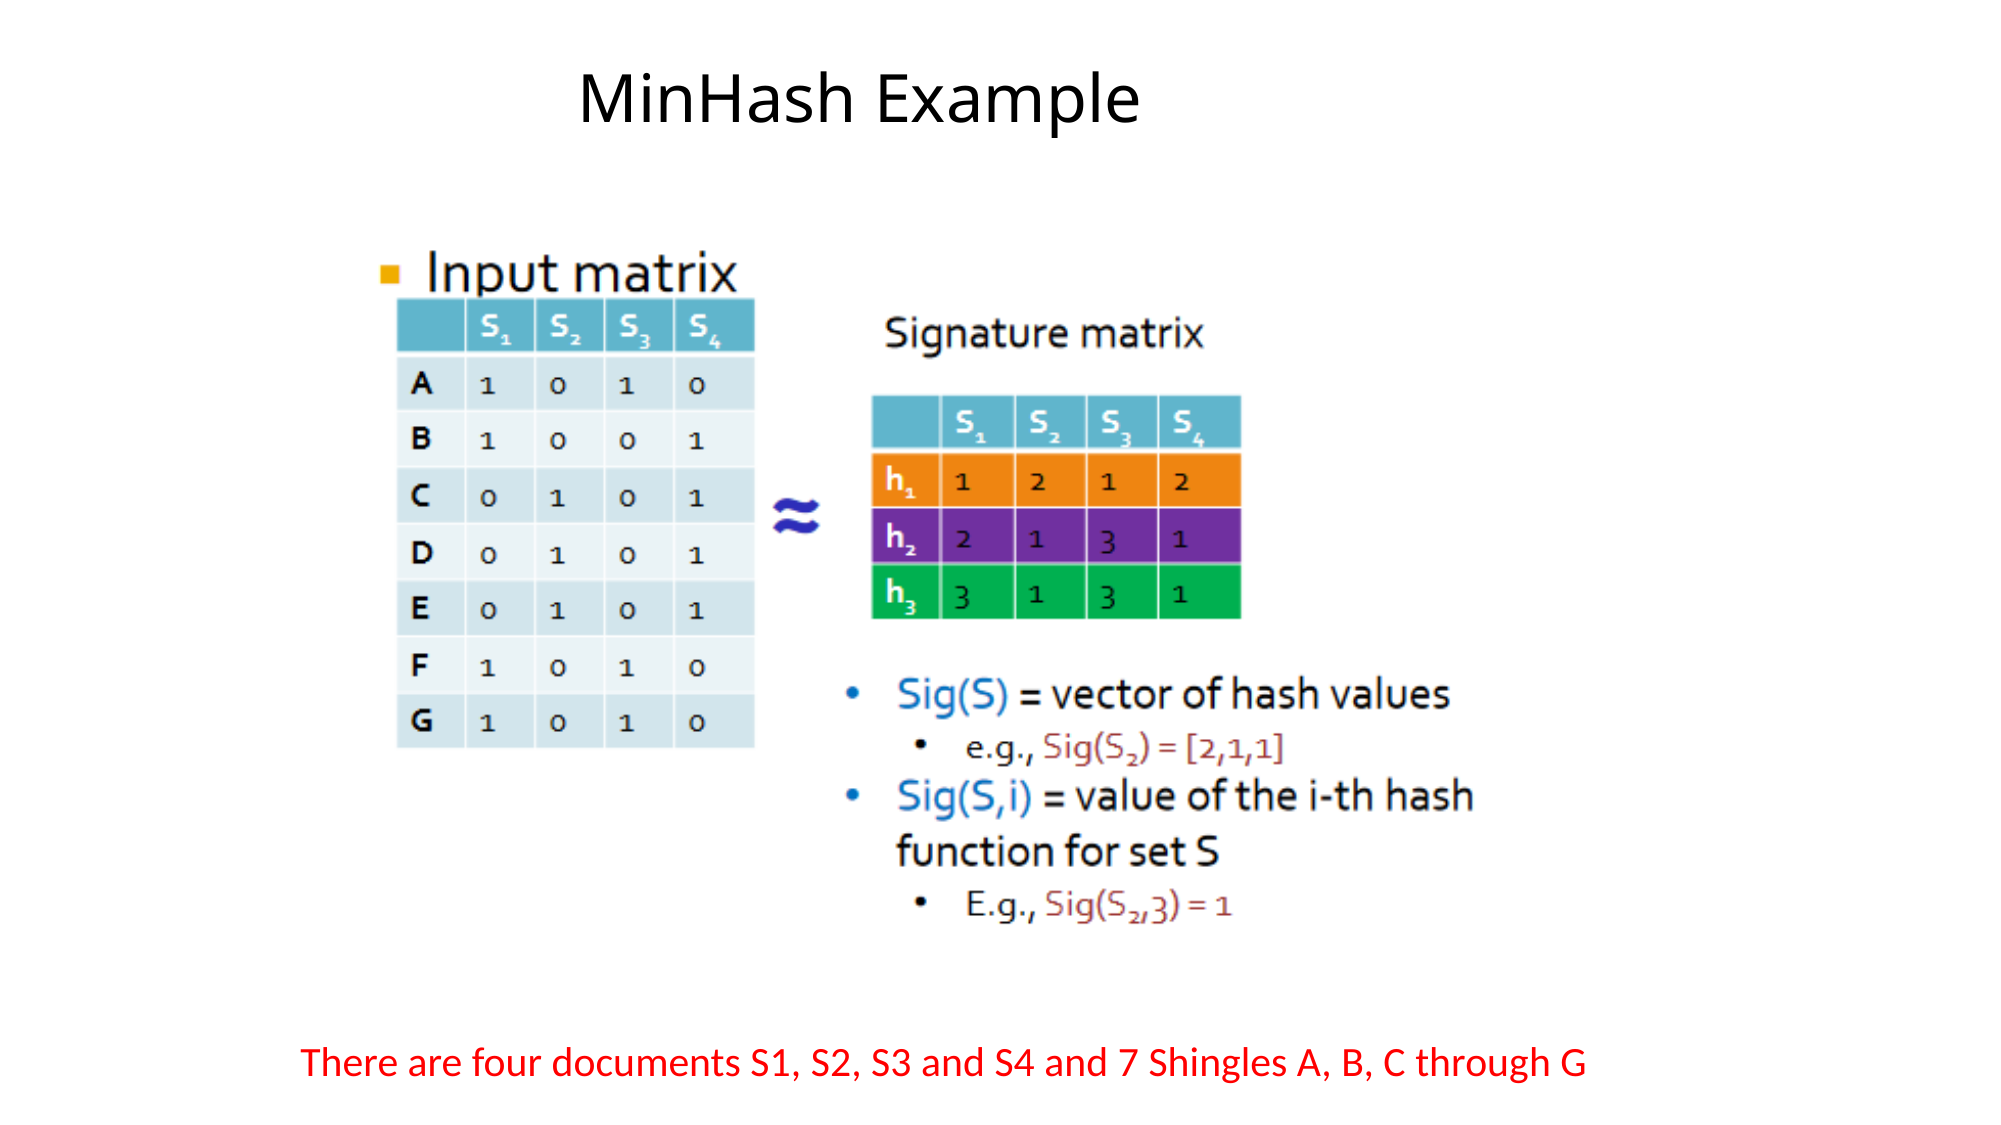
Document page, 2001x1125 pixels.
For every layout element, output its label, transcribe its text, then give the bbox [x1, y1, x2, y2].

text_box There are four documents S1, S2, S3 and S4 and 7 Shingles A, B, C through G [285, 1027, 1614, 1093]
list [328, 196, 1538, 963]
title MinHash Example [562, 54, 1402, 147]
